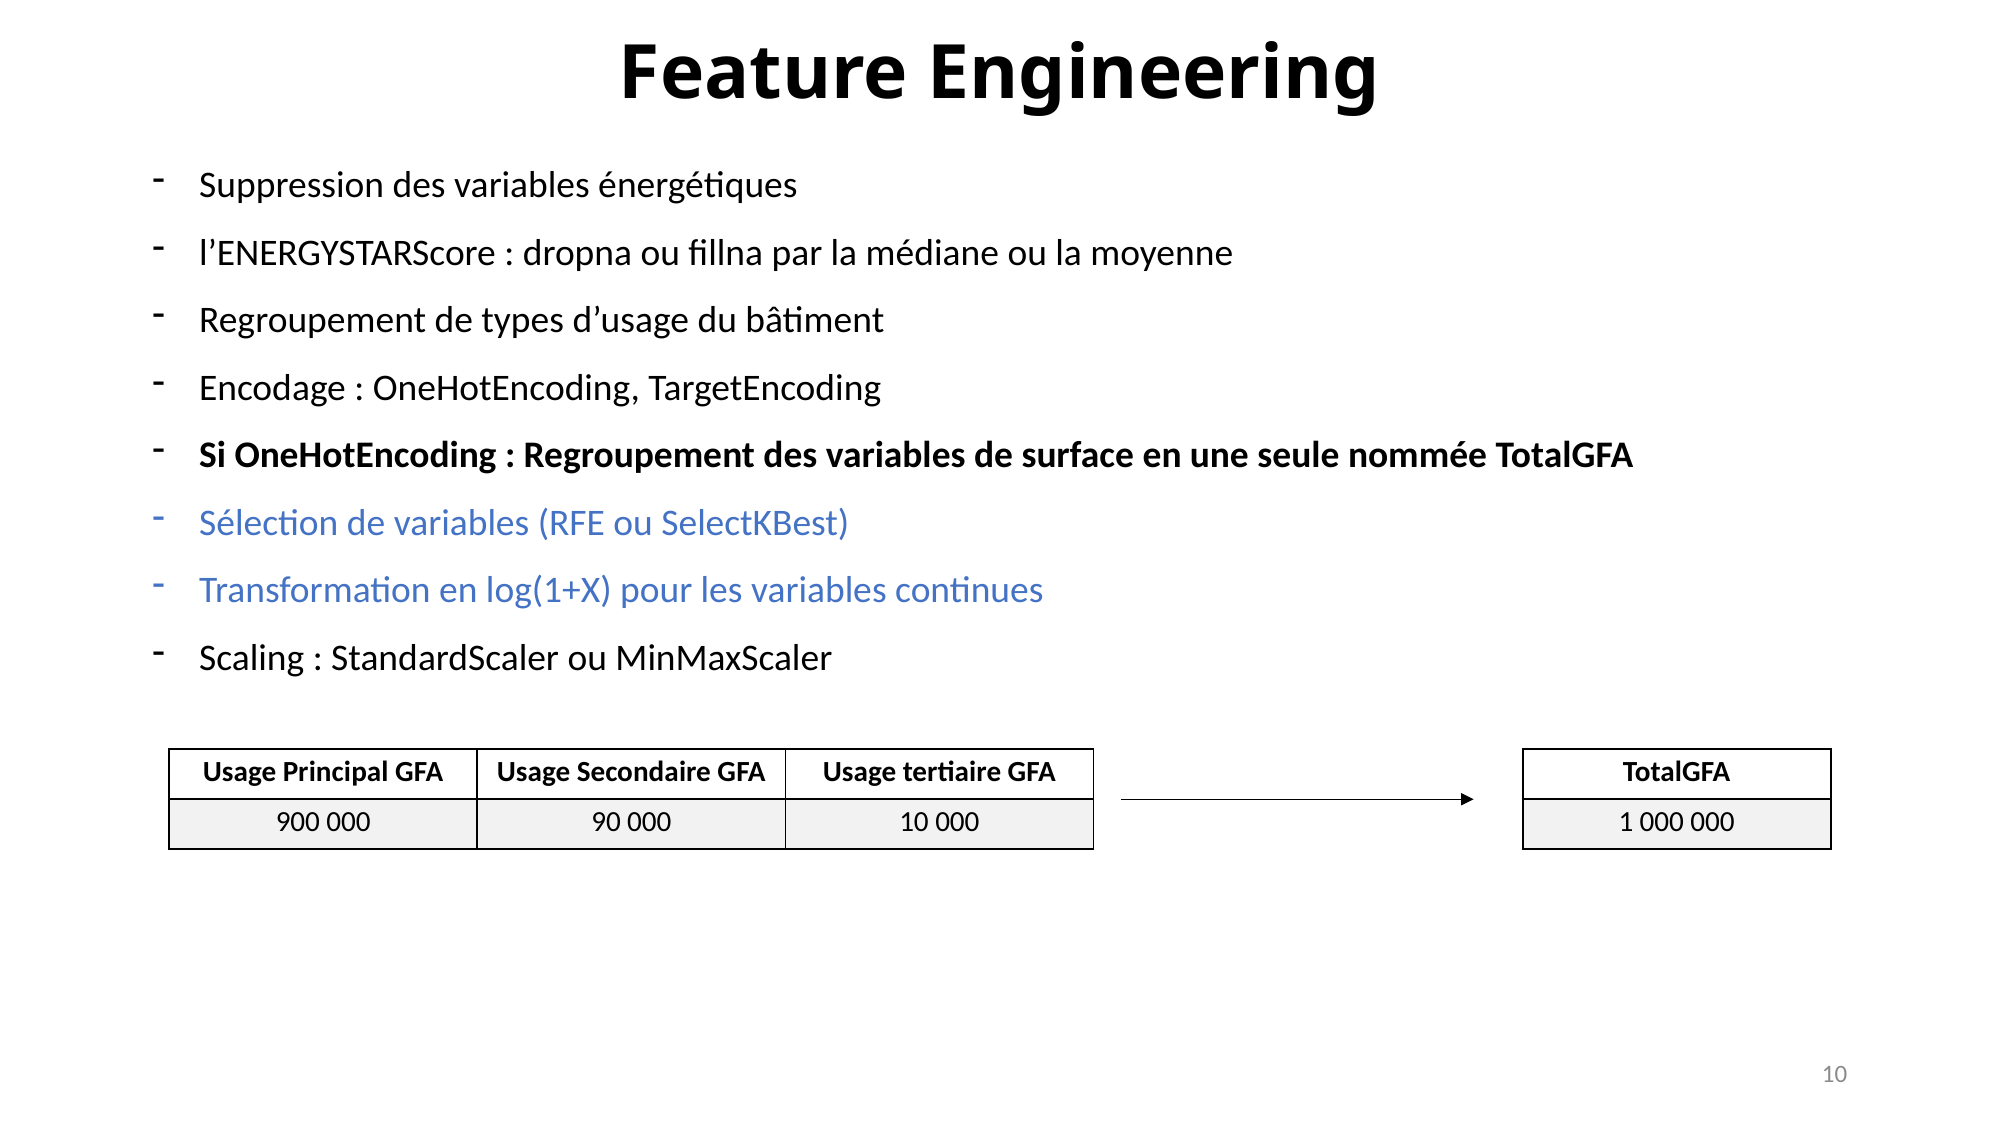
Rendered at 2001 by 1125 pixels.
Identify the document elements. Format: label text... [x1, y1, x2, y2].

table_header Usage Secondaire GFA [478, 750, 785, 793]
table_header TotalGFA [1524, 750, 1830, 793]
table_cell 90 000 [478, 794, 785, 837]
text_box Feature Engineering [137, 0, 1863, 130]
text_box Suppression des variables énergétiques l’ENERGYSTARScore : dropna ou fillna par la médiane ou la moyenne Regroupement de types d’usage du bâtiment Encodage : OneHotEncoding, TargetEncoding Si OneHotEncoding : Regroupement des variables de surface en une seule nommée TotalGFA Sélection de variables (RFE ou SelectKBest) Transformation en log(1+X) pour les variables continues Scaling : StandardScaler ou MinMaxScaler [137, 130, 1932, 686]
table_header Usage Principal GFA [170, 750, 476, 793]
slide_number 10 [1412, 1042, 1863, 1103]
table_cell 1 000 000 [1524, 794, 1830, 837]
table_header Usage tertiaire GFA [786, 750, 1093, 793]
table_cell 900 000 [170, 794, 476, 837]
table_cell 10 000 [786, 794, 1093, 837]
